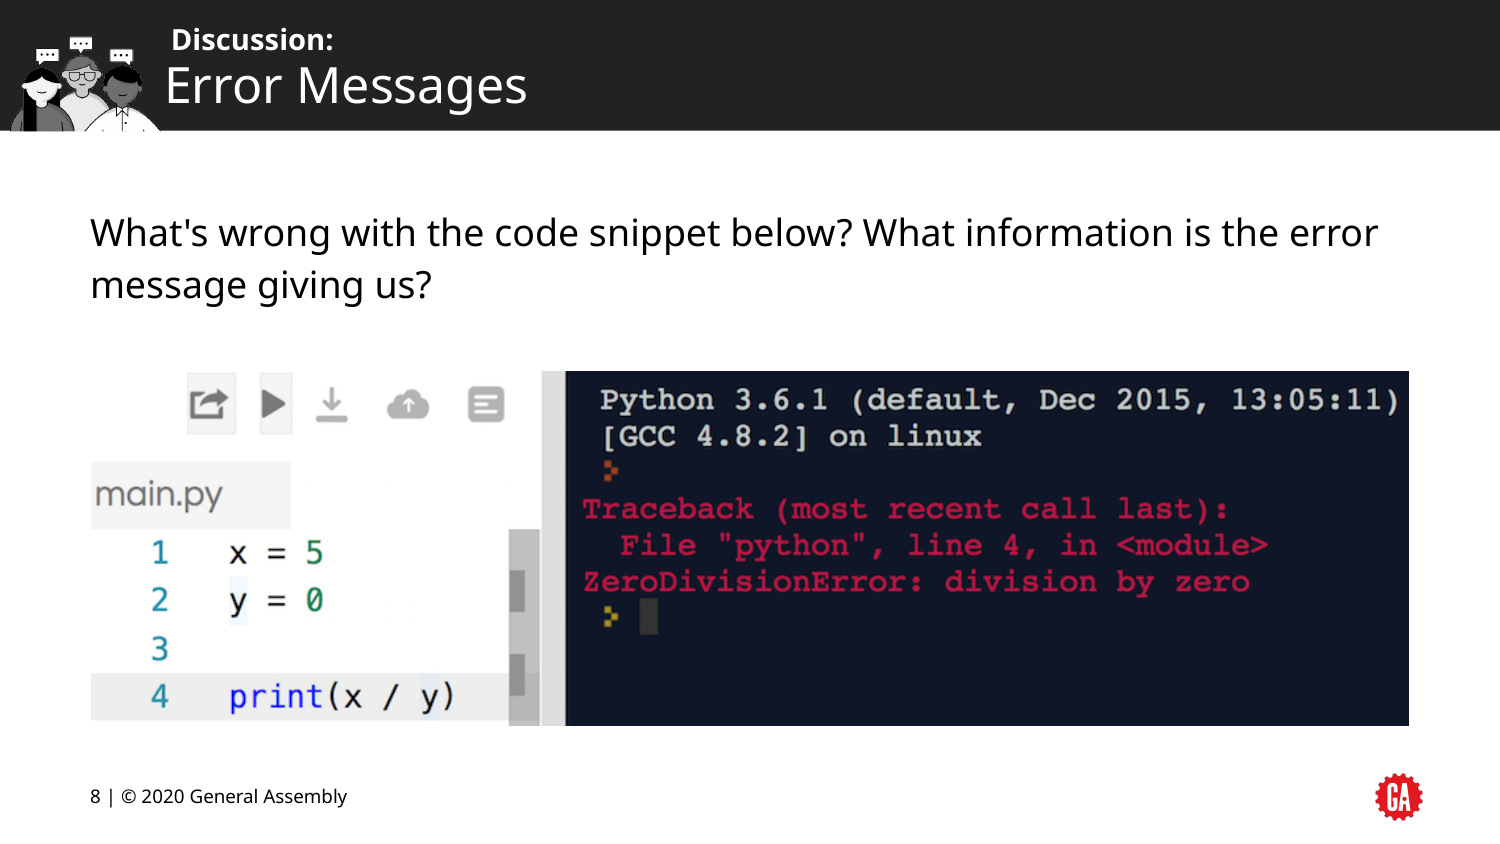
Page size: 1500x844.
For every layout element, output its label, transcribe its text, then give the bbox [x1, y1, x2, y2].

title Error Messages [149, 38, 971, 115]
picture [1373, 771, 1425, 823]
slide_number ‹#› | © 2020 General Assembly [75, 764, 465, 830]
picture [90, 371, 1409, 726]
picture [6, 35, 163, 132]
list What's wrong with the code snippet below? What information is the error message giving us? [75, 187, 1425, 361]
